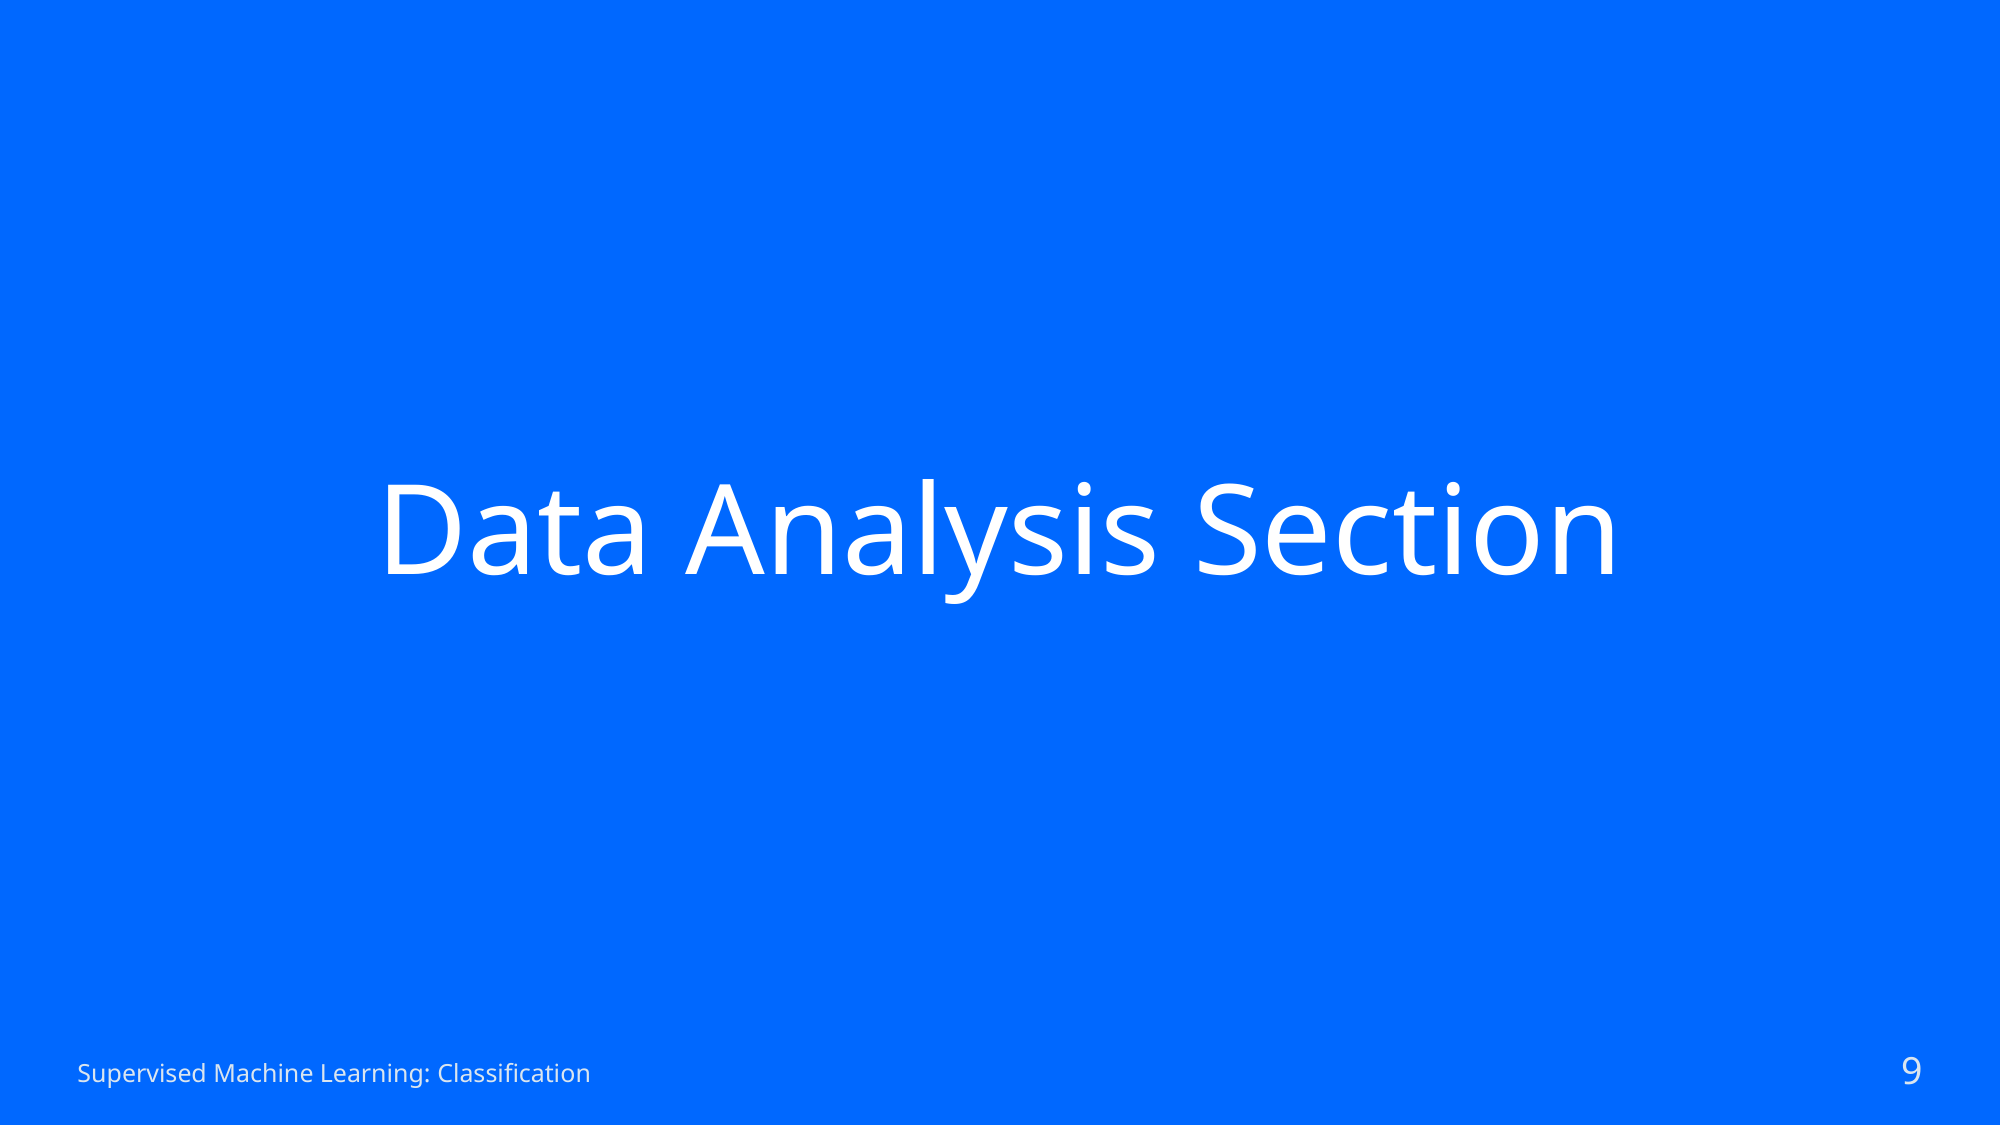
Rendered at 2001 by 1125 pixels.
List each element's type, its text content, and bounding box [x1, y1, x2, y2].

slide_number 9 [1487, 1042, 1938, 1103]
title Data Analysis Section [310, 293, 1690, 755]
slide_number Supervised Machine Learning: Classification [62, 1042, 625, 1103]
